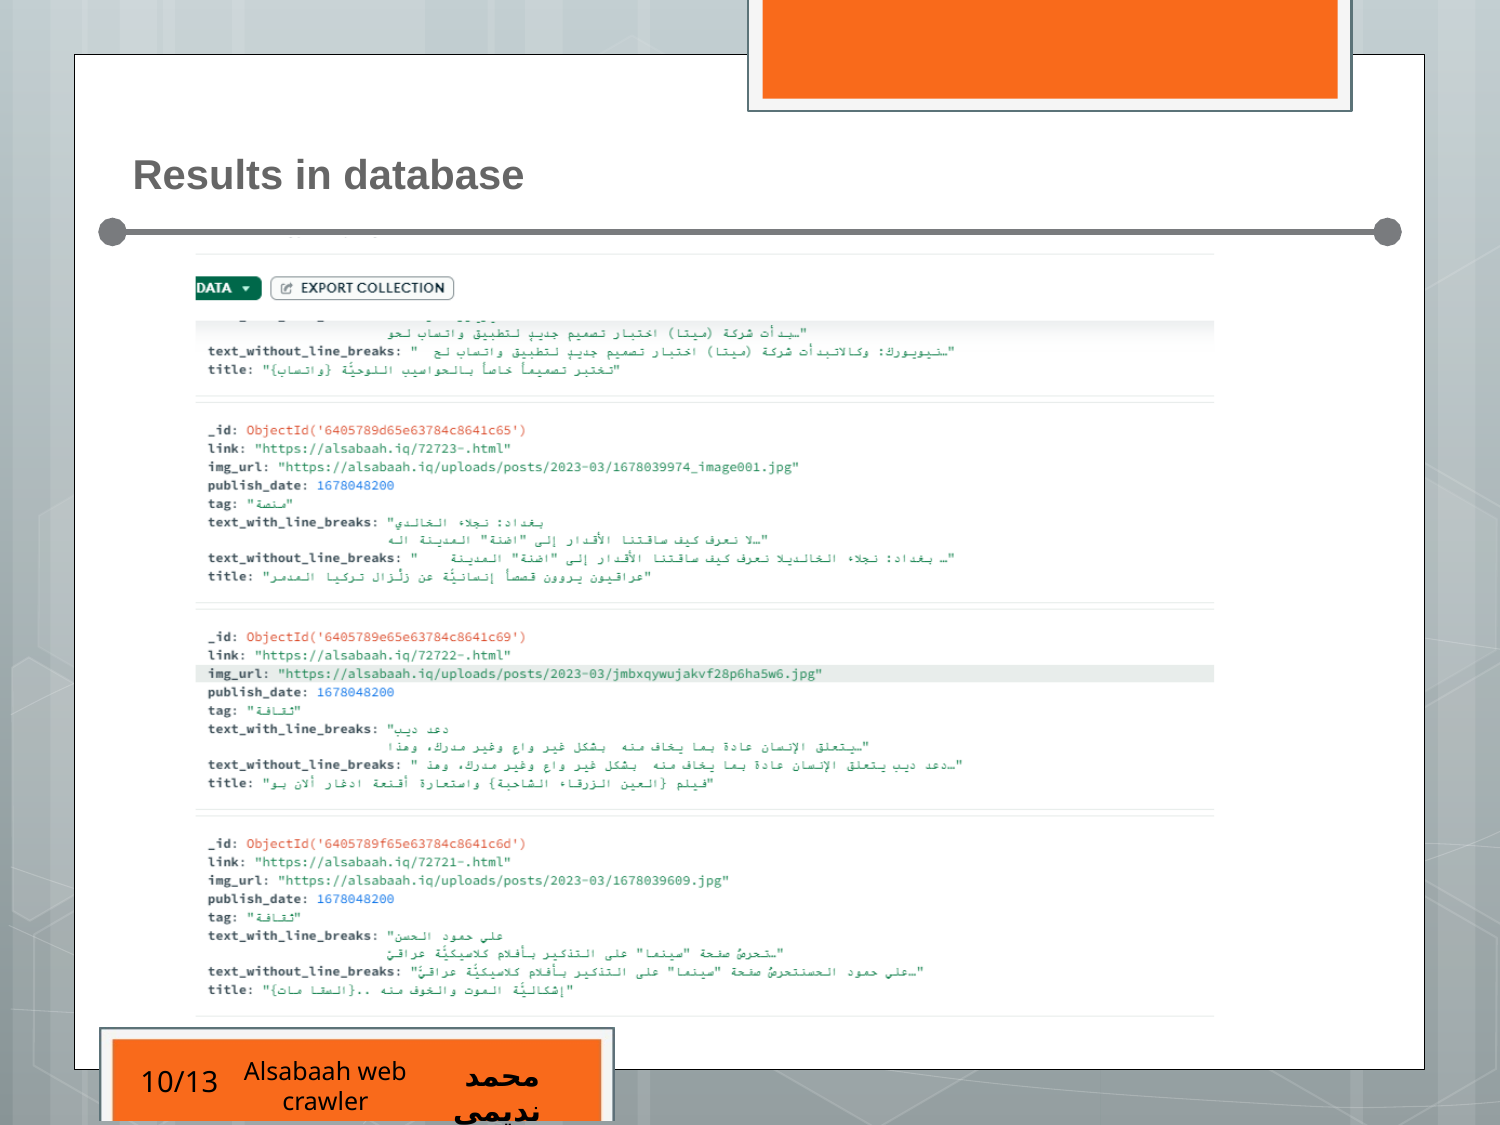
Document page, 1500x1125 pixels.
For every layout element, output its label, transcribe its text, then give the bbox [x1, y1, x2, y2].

picture [195, 237, 1215, 1019]
picture [99, 1027, 616, 1122]
title Results in database [0, 131, 540, 206]
